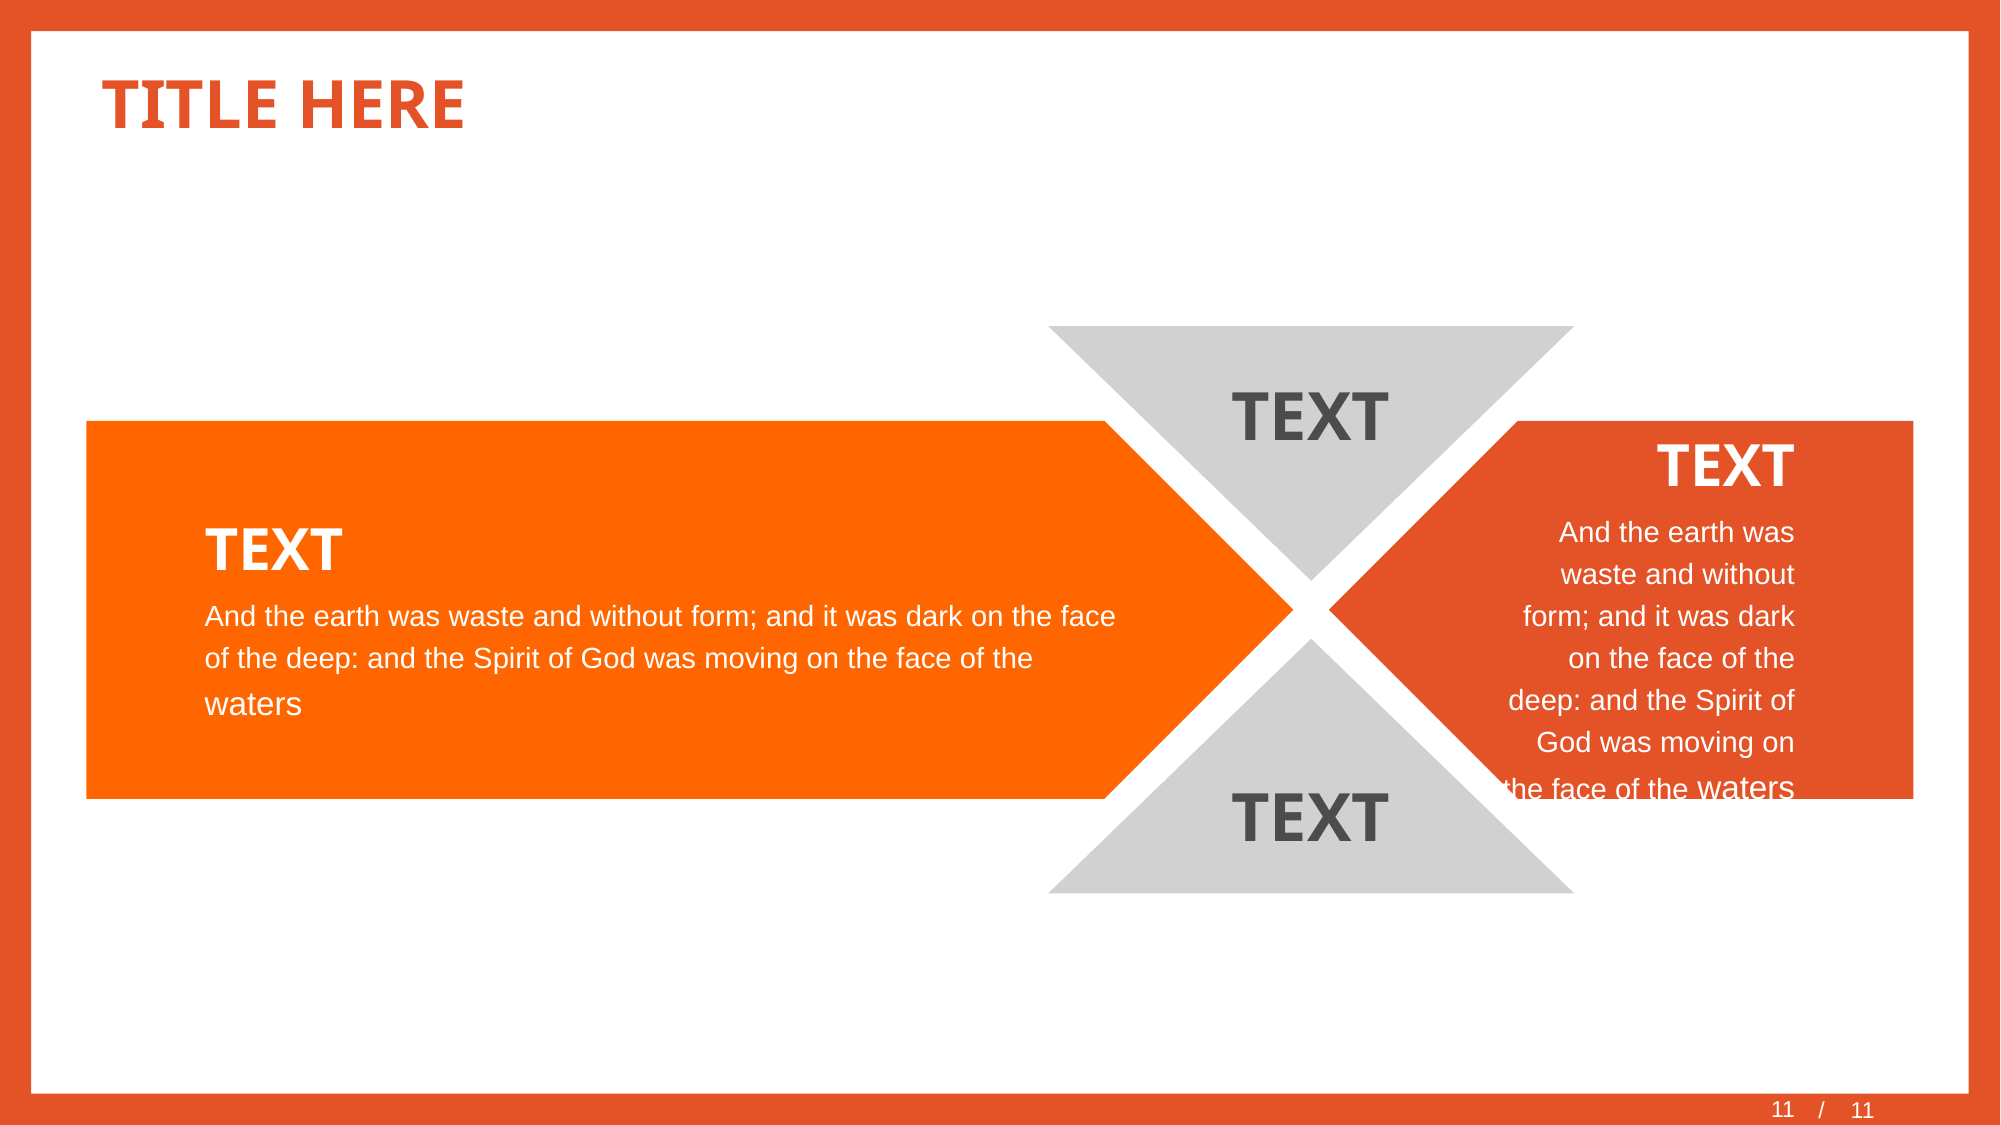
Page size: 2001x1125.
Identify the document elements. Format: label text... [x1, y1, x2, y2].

text_box [1046, 324, 1577, 583]
text_box TEXT And the earth was waste and without form; and it was dark on the face of the deep: and the Spirit of God was moving on the face of the waters [84, 418, 1296, 801]
text_box TEXT [1216, 751, 1406, 863]
title TITLE HERE [86, 42, 1914, 161]
slide_number 11 [1422, 1098, 1810, 1125]
text_box [1046, 636, 1577, 896]
text_box TEXT And the earth was waste and without form; and it was dark on the face of the deep: and the Spirit of God was moving on the face of the waters [1326, 418, 1916, 801]
footer / 11 [1803, 1095, 2000, 1123]
text_box TEXT [1216, 350, 1406, 462]
